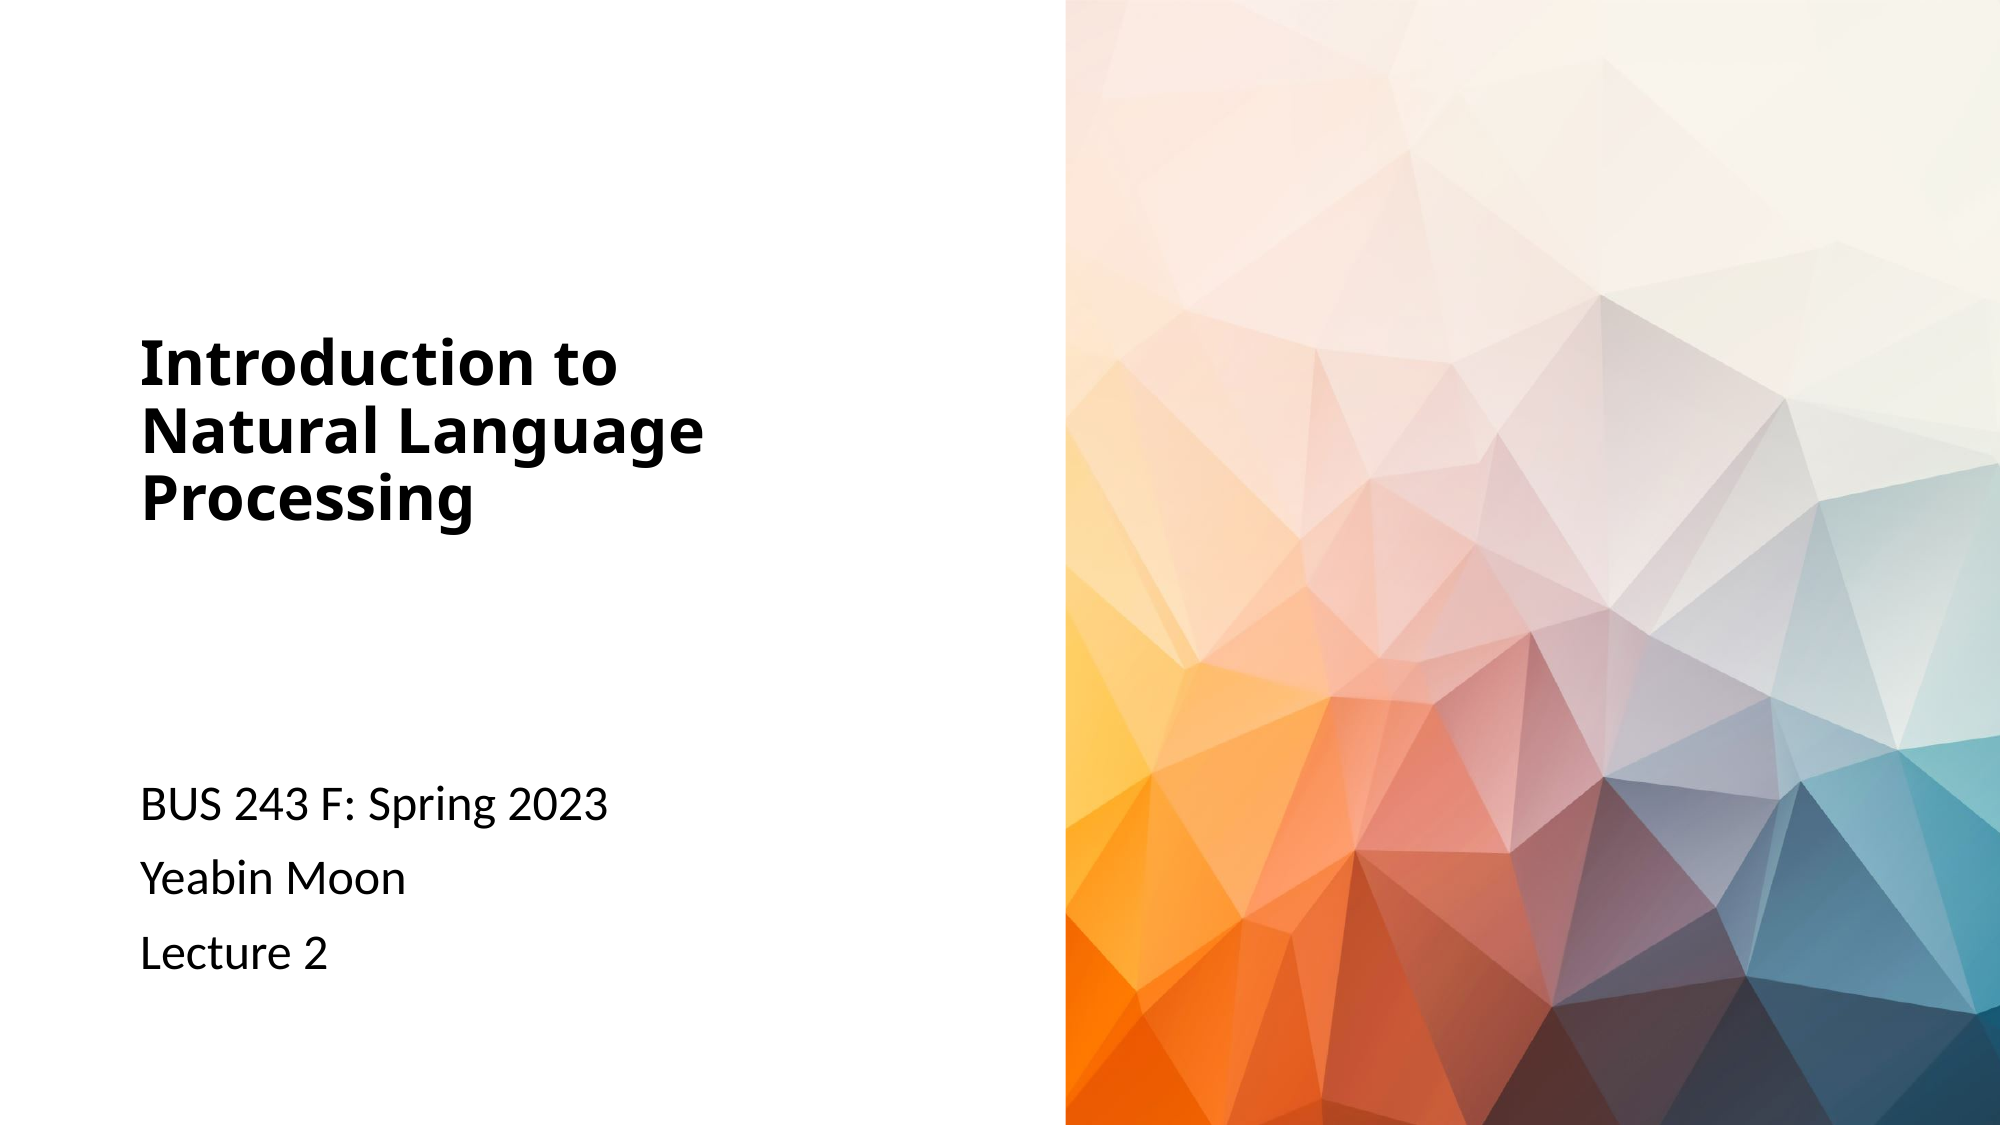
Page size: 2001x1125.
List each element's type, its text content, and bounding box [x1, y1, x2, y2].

title Introduction to Natural Language Processing [125, 122, 895, 745]
picture [1065, 0, 2000, 1125]
subtitle BUS 243 F: Spring 2023 Yeabin Moon Lecture 2 [125, 769, 798, 1003]
